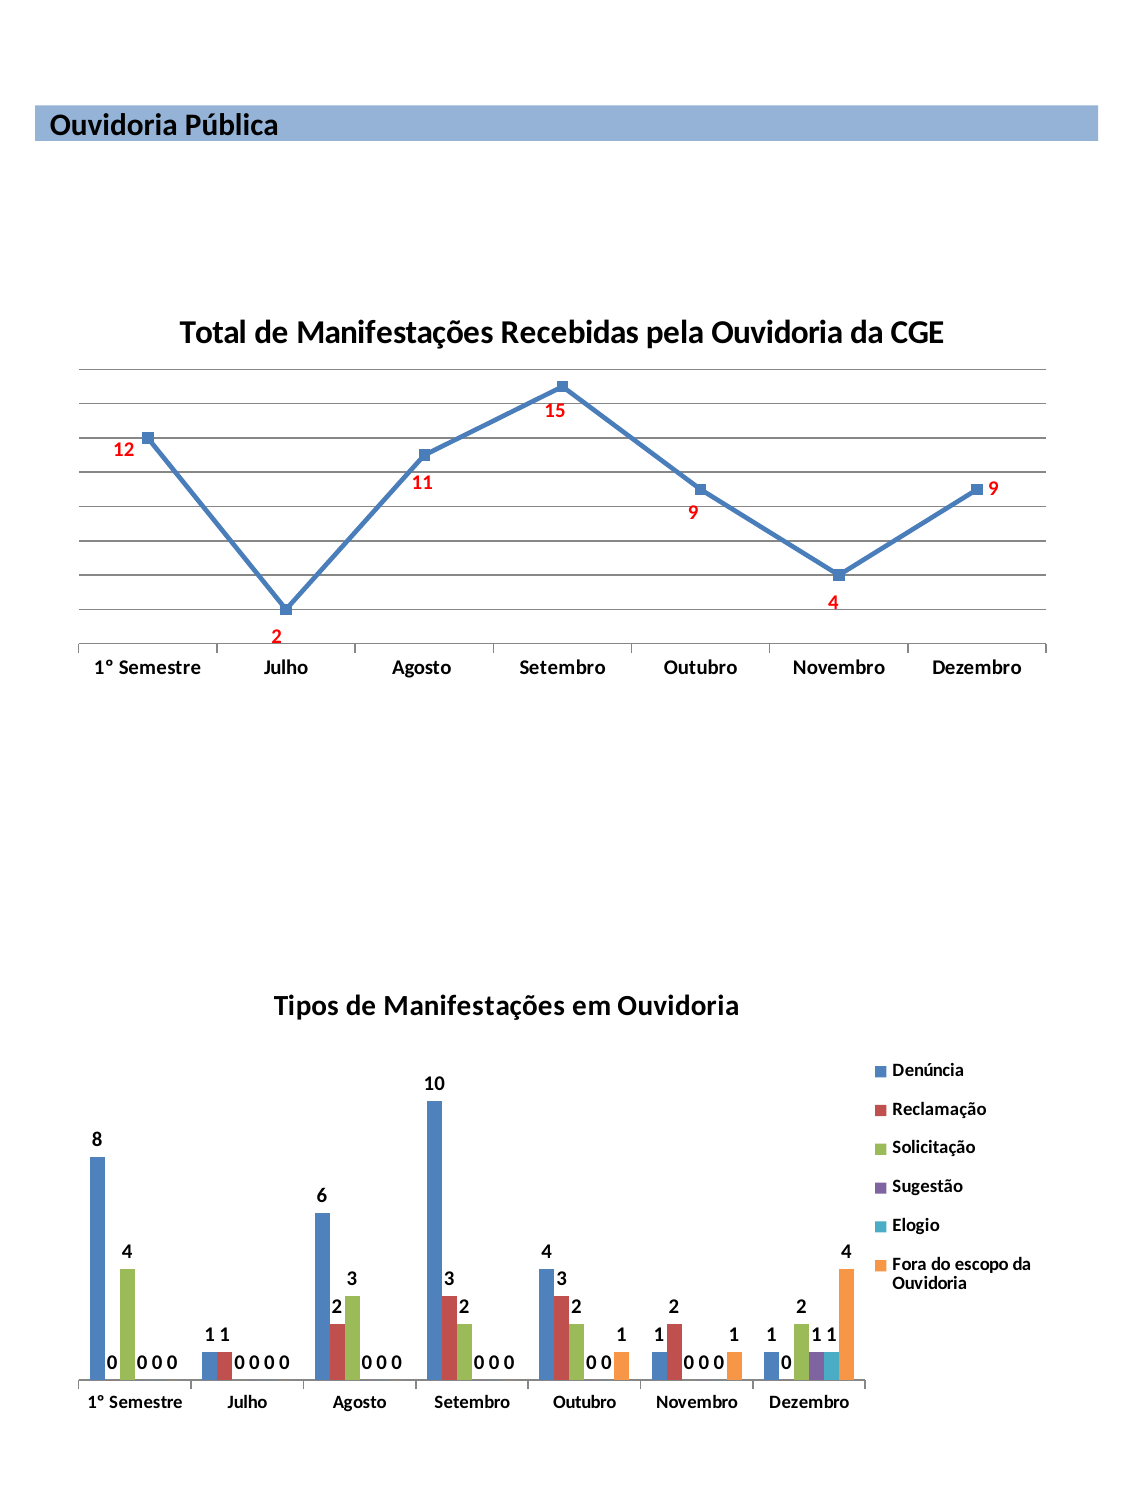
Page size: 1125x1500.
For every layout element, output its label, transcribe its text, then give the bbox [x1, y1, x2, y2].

chart [58, 972, 1067, 1423]
text_box Ouvidoria Pública [33, 103, 1100, 143]
chart [58, 292, 1067, 687]
